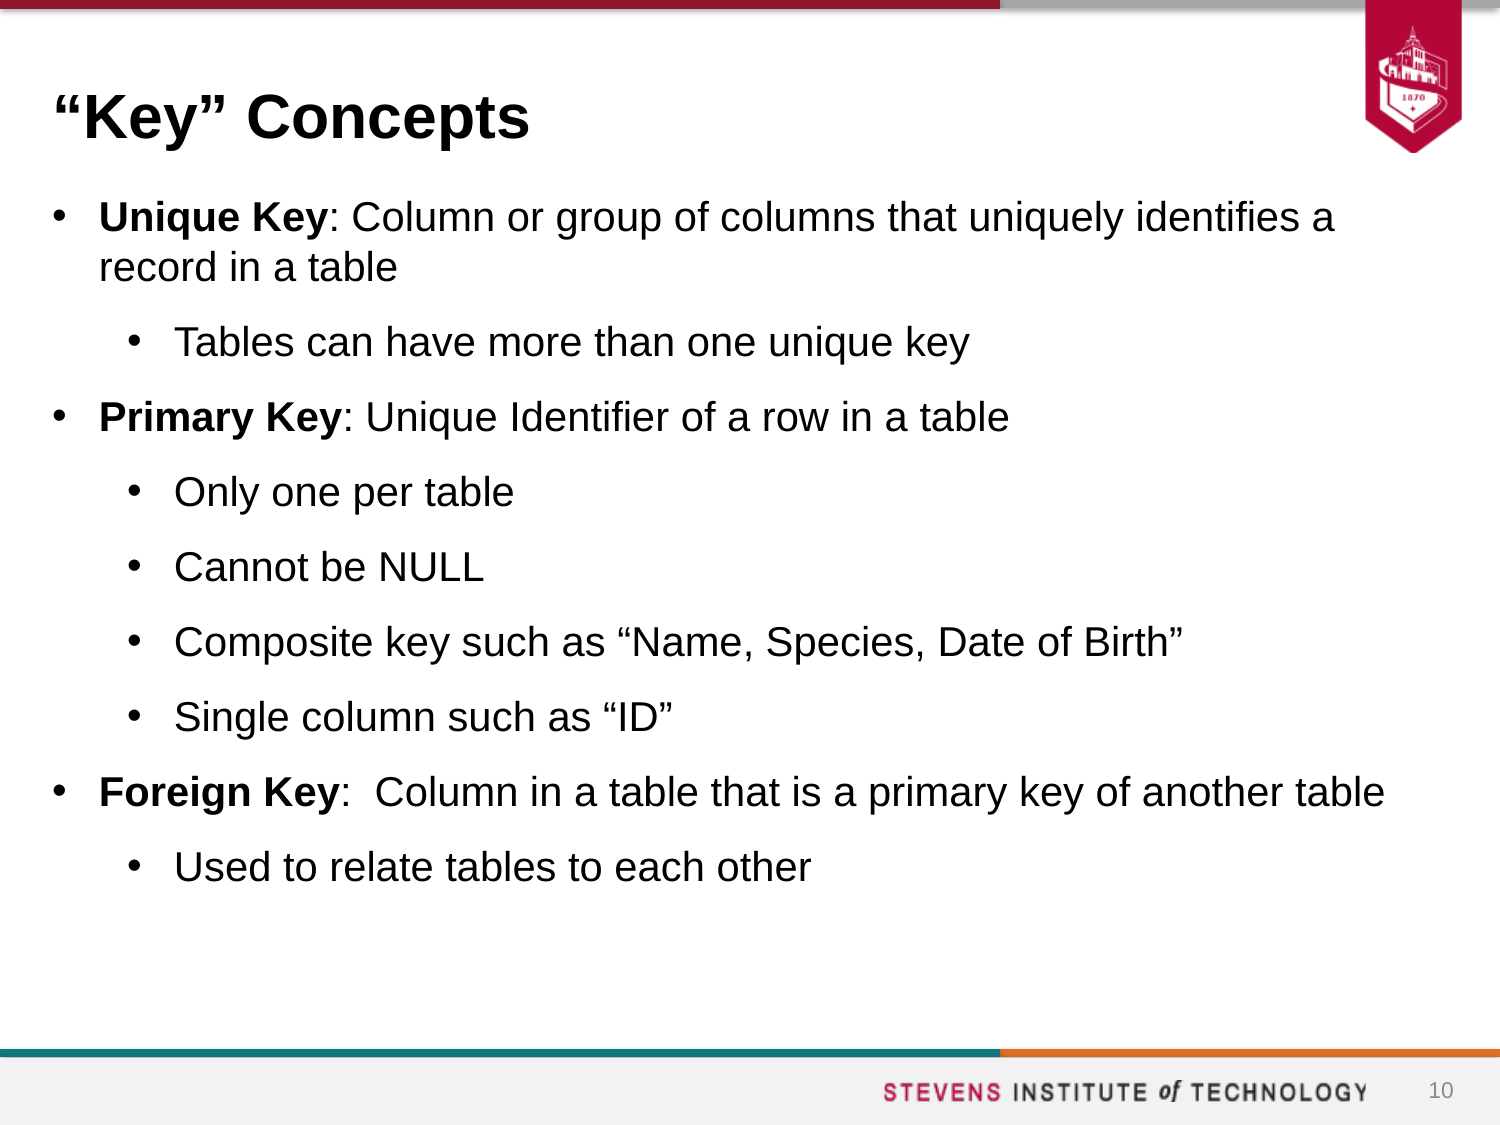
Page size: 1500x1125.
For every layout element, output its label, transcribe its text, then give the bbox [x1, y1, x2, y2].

title “Key” Concepts [37, 68, 1236, 157]
slide_number 10 [1401, 1059, 1481, 1120]
list Unique Key: Column or group of columns that uniquely identifies a record in a table Tables can have more than one unique key Primary Key: Unique Identifier of a row in a table Only one per table Cannot be NULL Composite key such as “Name, Species, Date of Birth” Single column such as “ID” Foreign Key: Column in a table that is a primary key of another table Used to relate tables to each other [37, 182, 1463, 1000]
